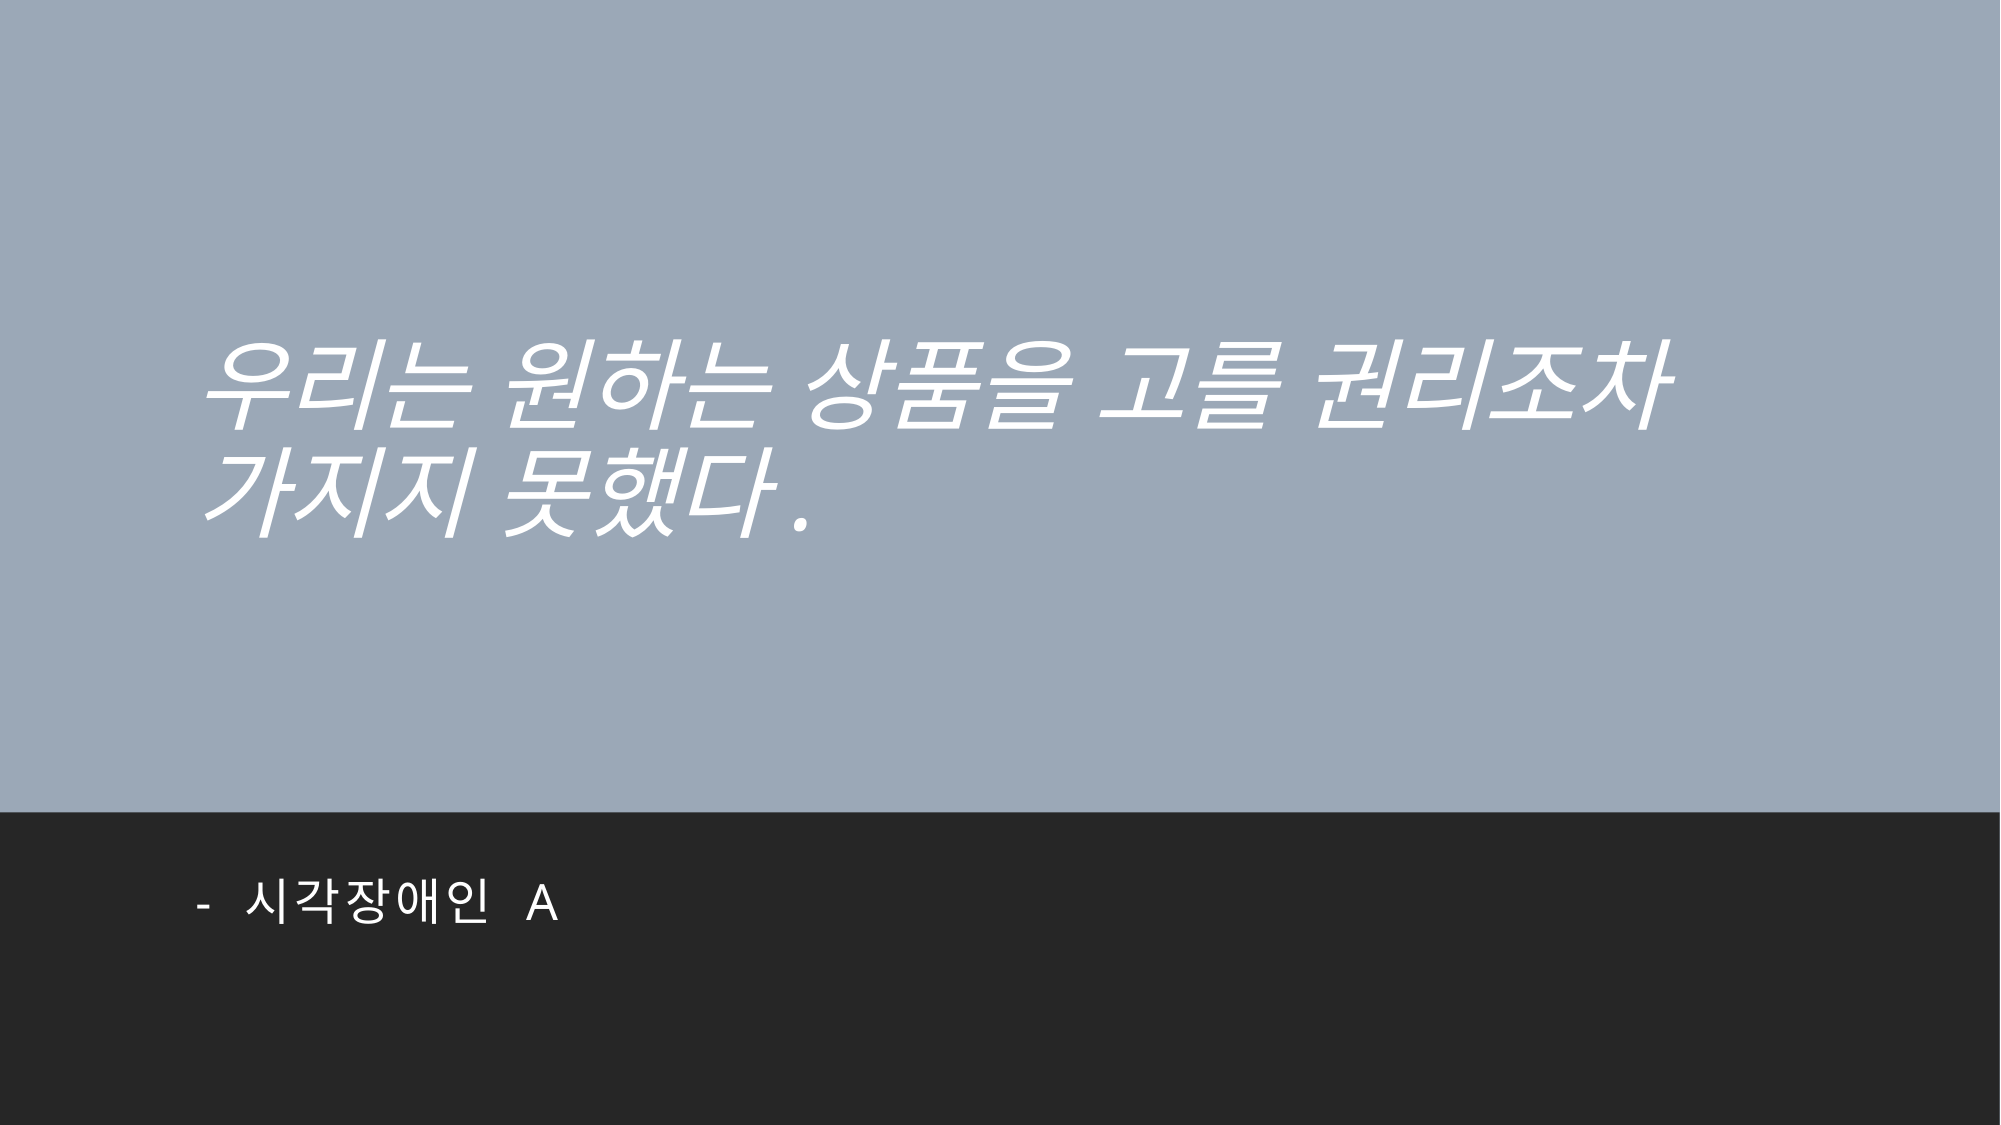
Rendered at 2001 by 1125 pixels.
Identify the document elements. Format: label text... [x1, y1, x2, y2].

text_box [0, 811, 2000, 1125]
subtitle - 시각장애인 A [180, 857, 1831, 1045]
text_box [0, 0, 2000, 811]
title 우리는 원하는 상품을 고를 권리조차 가지지 못했다. [180, 124, 1830, 763]
